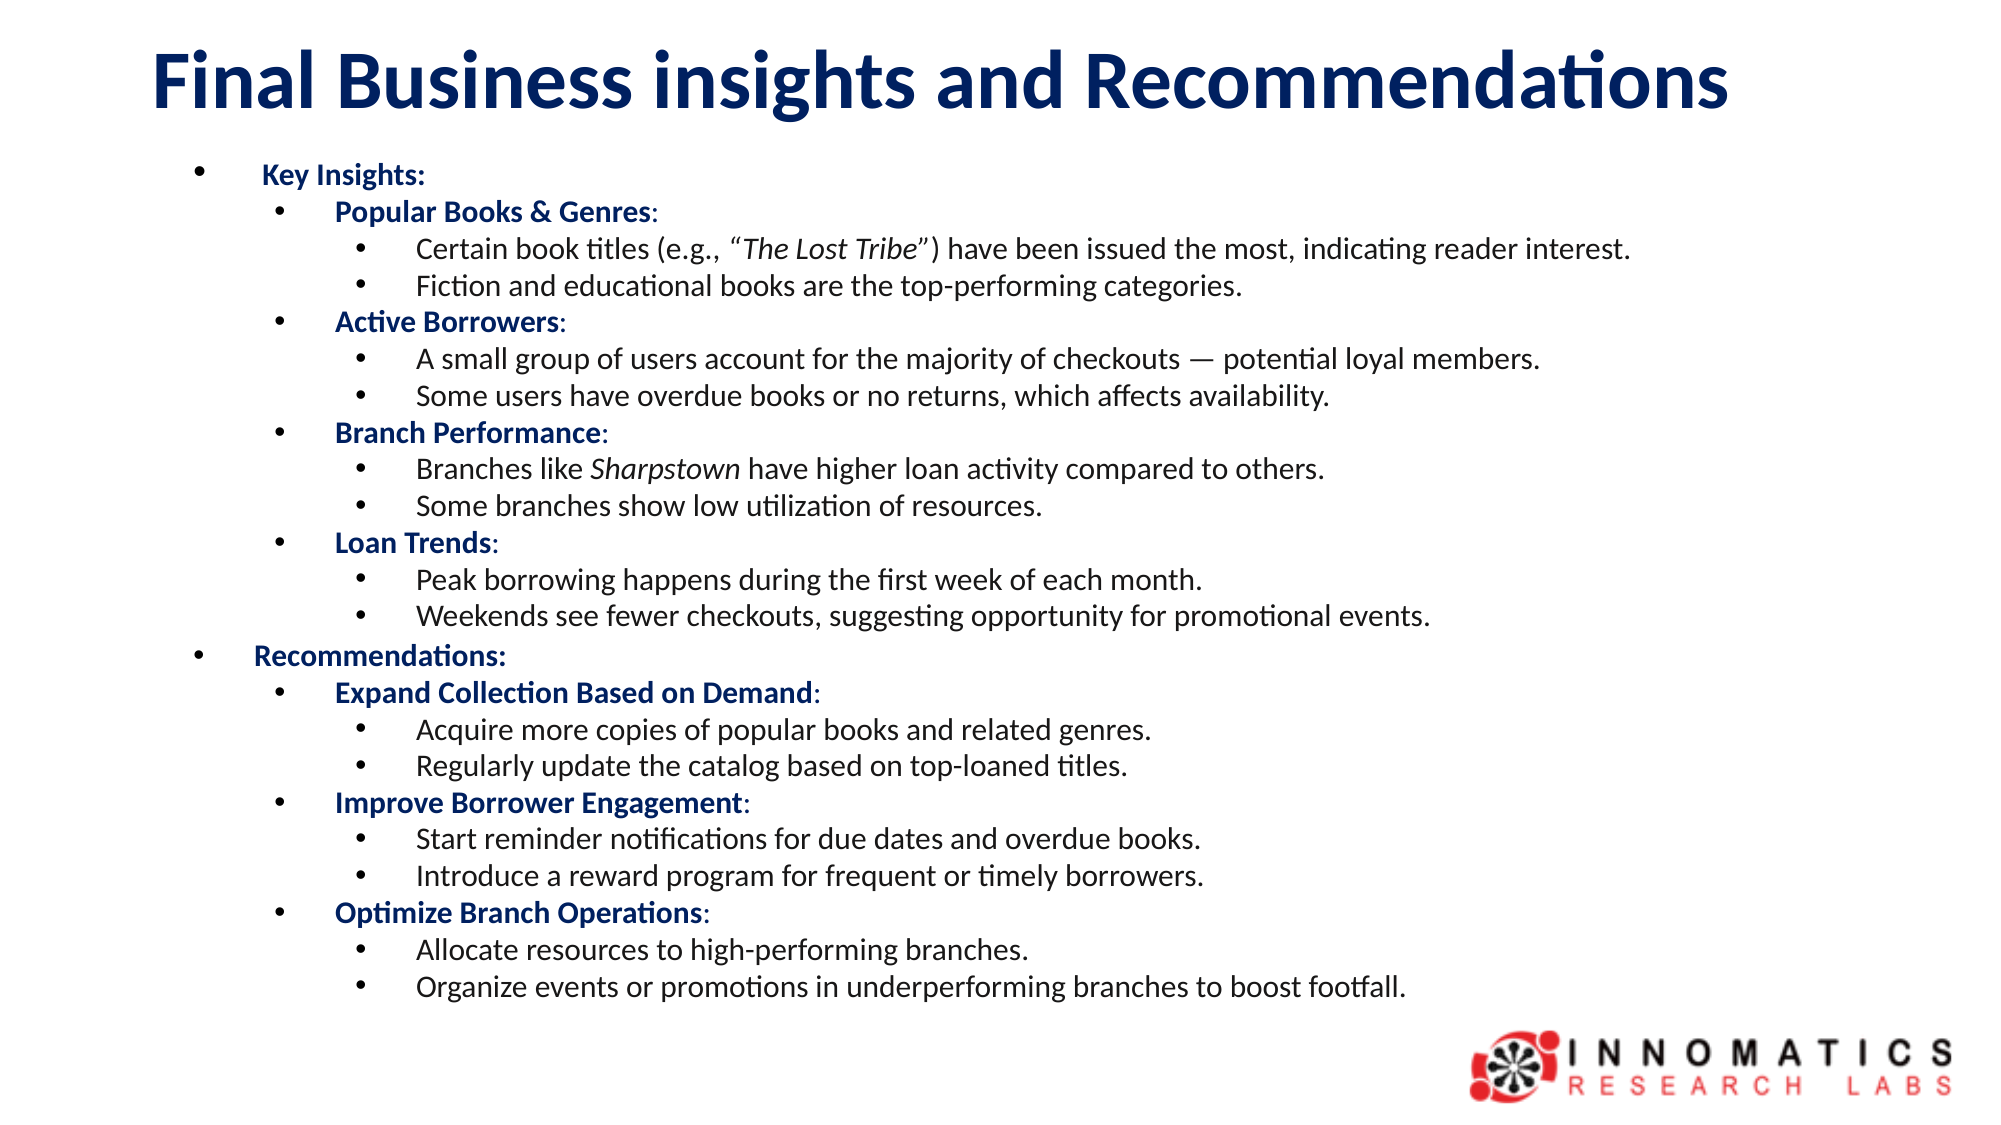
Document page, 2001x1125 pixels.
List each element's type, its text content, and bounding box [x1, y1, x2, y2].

list Key Insights: Popular Books & Genres: Certain book titles (e.g., “The Lost Tribe”) have been issued the most, indicating reader interest. Fiction and educational books are the top-performing categories. Active Borrowers: A small group of users account for the majority of checkouts — potential loyal members. Some users have overdue books or no returns, which affects availability. Branch Performance: Branches like Sharpstown have higher loan activity compared to others. Some branches show low utilization of resources. Loan Trends: Peak borrowing happens during the first week of each month. Weekends see fewer checkouts, suggesting opportunity for promotional events. Recommendations: Expand Collection Based on Demand: Acquire more copies of popular books and related genres. Regularly update the catalog based on top-loaned titles. Improve Borrower Engagement: Start reminder notifications for due dates and overdue books. Introduce a reward program for frequent or timely borrowers. Optimize Branch Operations: Allocate resources to high-performing branches. Organize events or promotions in underperforming branches to boost footfall. [158, 146, 1884, 1024]
picture [1445, 1014, 1975, 1125]
title Final Business insights and Recommendations [137, 0, 1904, 191]
